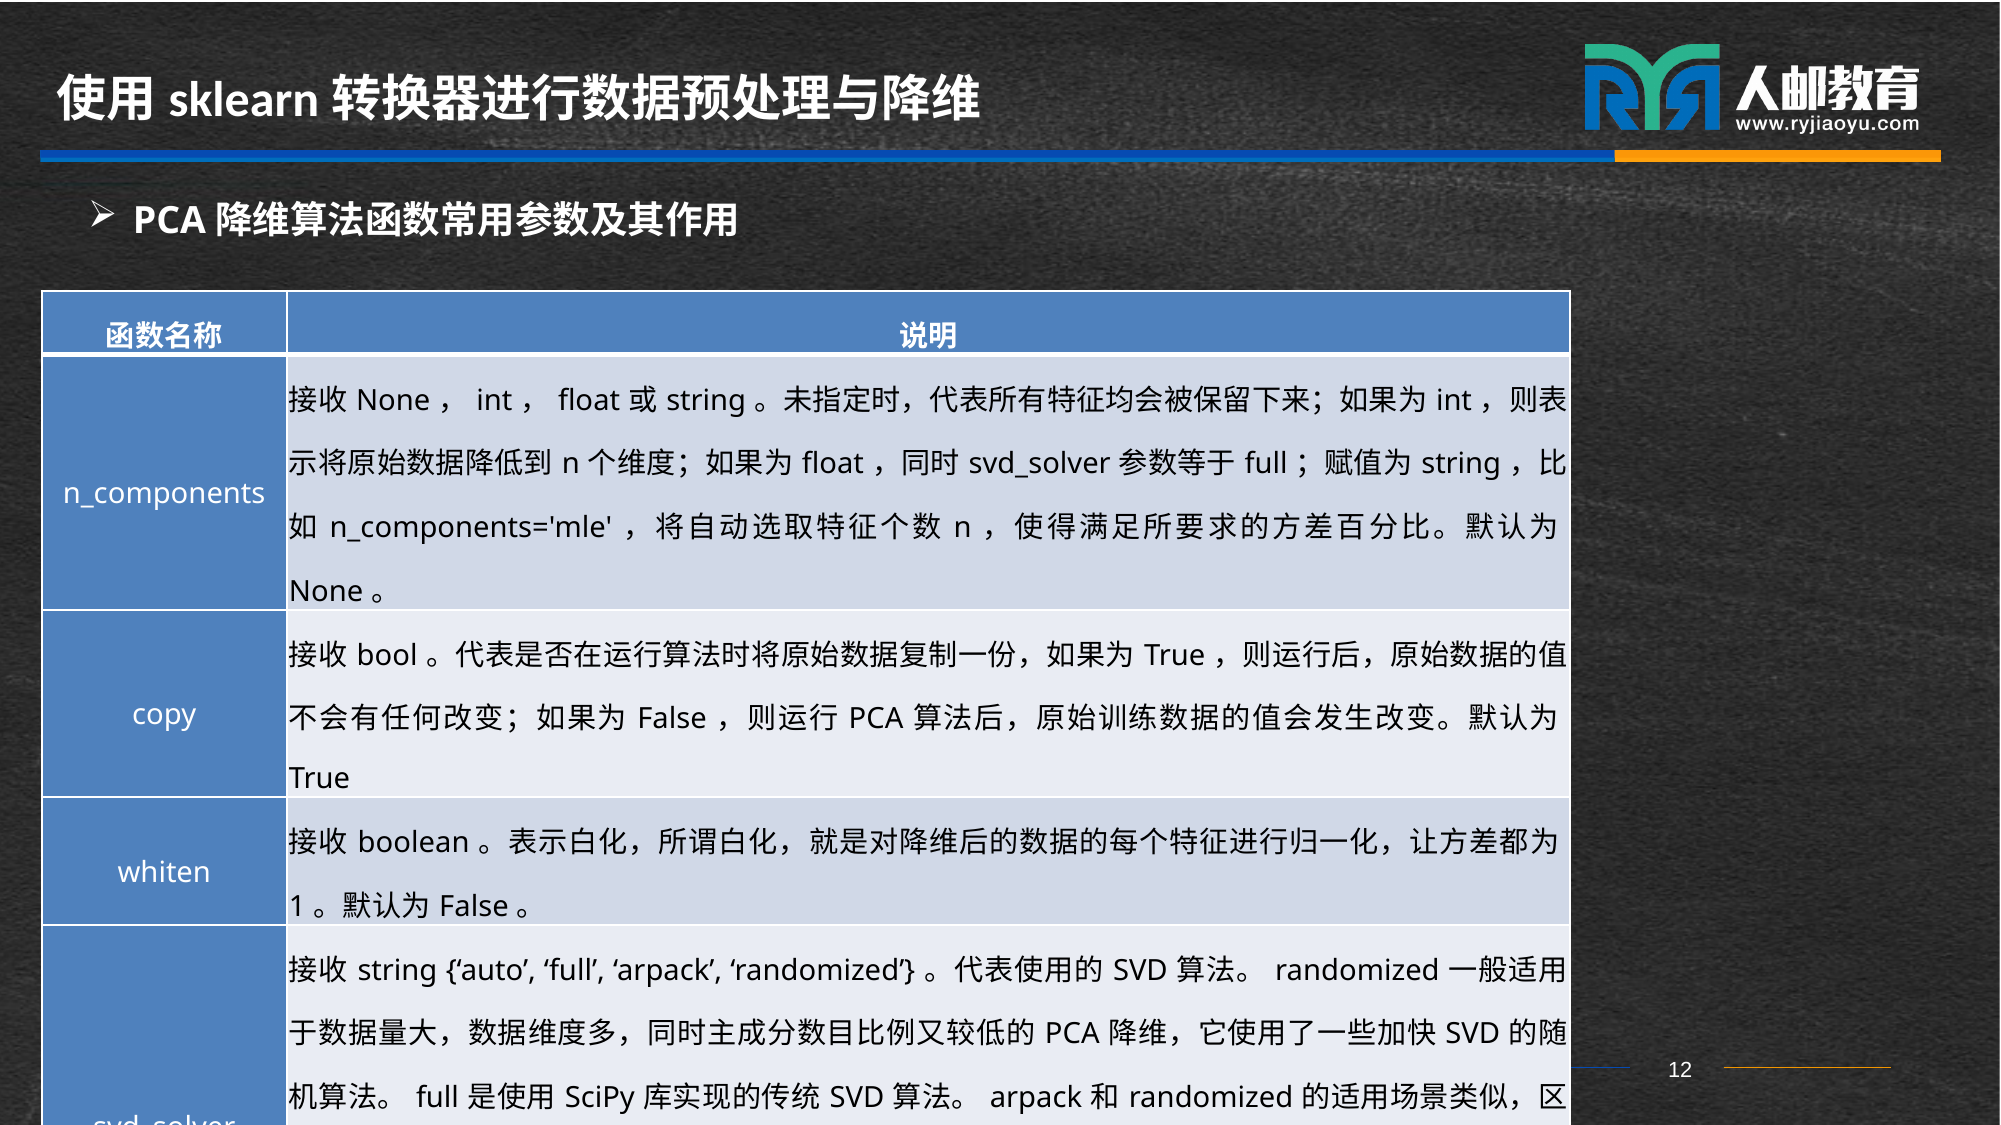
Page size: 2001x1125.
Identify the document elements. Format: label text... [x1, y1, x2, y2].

list PCA降维算法函数常用参数及其作用 [73, 166, 1896, 237]
table_cell whiten [43, 798, 286, 924]
table_cell svd_solver [43, 926, 286, 1125]
picture [0, 2, 2000, 1125]
table_cell 接收string {‘auto’, ‘full’, ‘arpack’, ‘randomized’}。代表使用的SVD算法。randomized一般适用于数据量大，数据维度多，同时主成分数目比例又较低的PCA降维，它使用了一些加快SVD的随机算法。full是使用SciPy库实现的传统SVD算法。arpack和randomized的适用场景类似，区别是randomized使用的是sklearn自己的SVD实现，而arpack直接使用了SciPy库的sparse SVD实现。auto则代表PCA类会自动在上述三种算法中去权衡，选择一个合适的SVD算法来降维。默认为auto。 [288, 926, 1569, 1125]
table_cell copy [43, 611, 286, 796]
table_cell n_components [43, 357, 286, 609]
table_header 函数名称 [43, 292, 286, 352]
table_cell 接收bool。代表是否在运行算法时将原始数据复制一份，如果为True，则运行后，原始数据的值不会有任何改变；如果为False，则运行PCA算法后，原始训练数据的值会发生改变。默认为True [288, 611, 1569, 796]
table_cell 接收boolean。表示白化，所谓白化，就是对降维后的数据的每个特征进行归一化，让方差都为1。默认为False。 [288, 798, 1569, 924]
title 使用sklearn转换器进行数据预处理与降维 [41, 58, 1842, 146]
table_cell 接收None，int，float或string。未指定时，代表所有特征均会被保留下来；如果为int，则表示将原始数据降低到n个维度；如果为float，同时svd_solver参数等于full；赋值为string，比如n_components='mle'，将自动选取特征个数n，使得满足所要求的方差百分比。默认为None。 [288, 357, 1569, 609]
table_header 说明 [288, 292, 1569, 352]
